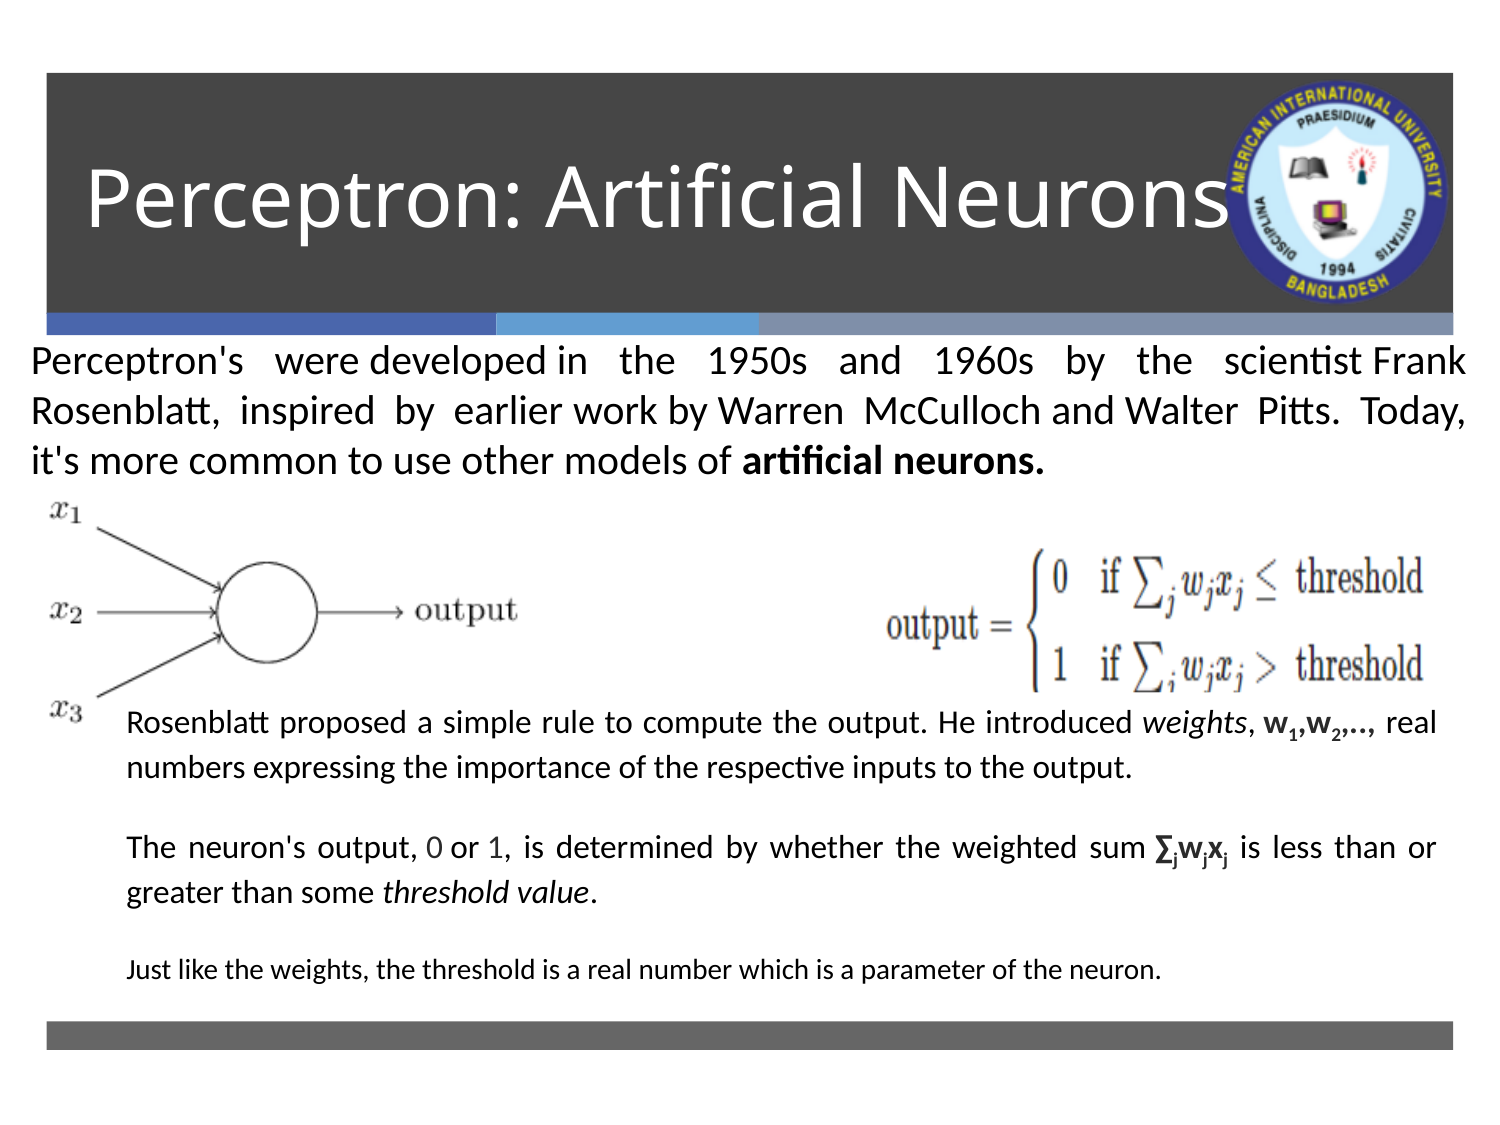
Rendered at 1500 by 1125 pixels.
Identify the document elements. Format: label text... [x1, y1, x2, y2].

picture [1220, 75, 1454, 310]
picture [17, 468, 600, 746]
text_box Perceptron's were developed in the 1950s and 1960s by the scientist Frank Rosenblatt, inspired by earlier work by Warren McCulloch and Walter Pitts. Today, it's more common to use other models of artificial neurons. [16, 325, 1482, 491]
picture [861, 479, 1485, 756]
text_box Rosenblatt proposed a simple rule to compute the output. He introduced weights, w1,w2,.., real numbers expressing the importance of the respective inputs to the output. The neuron's output, 0 or 1, is determined by whether the weighted sum ∑jwjxj is less than or greater than some threshold value. Just like the weights, the threshold is a real number which is a parameter of the neuron. [111, 692, 1453, 993]
title Perceptron: Artificial Neurons [69, 73, 1351, 253]
